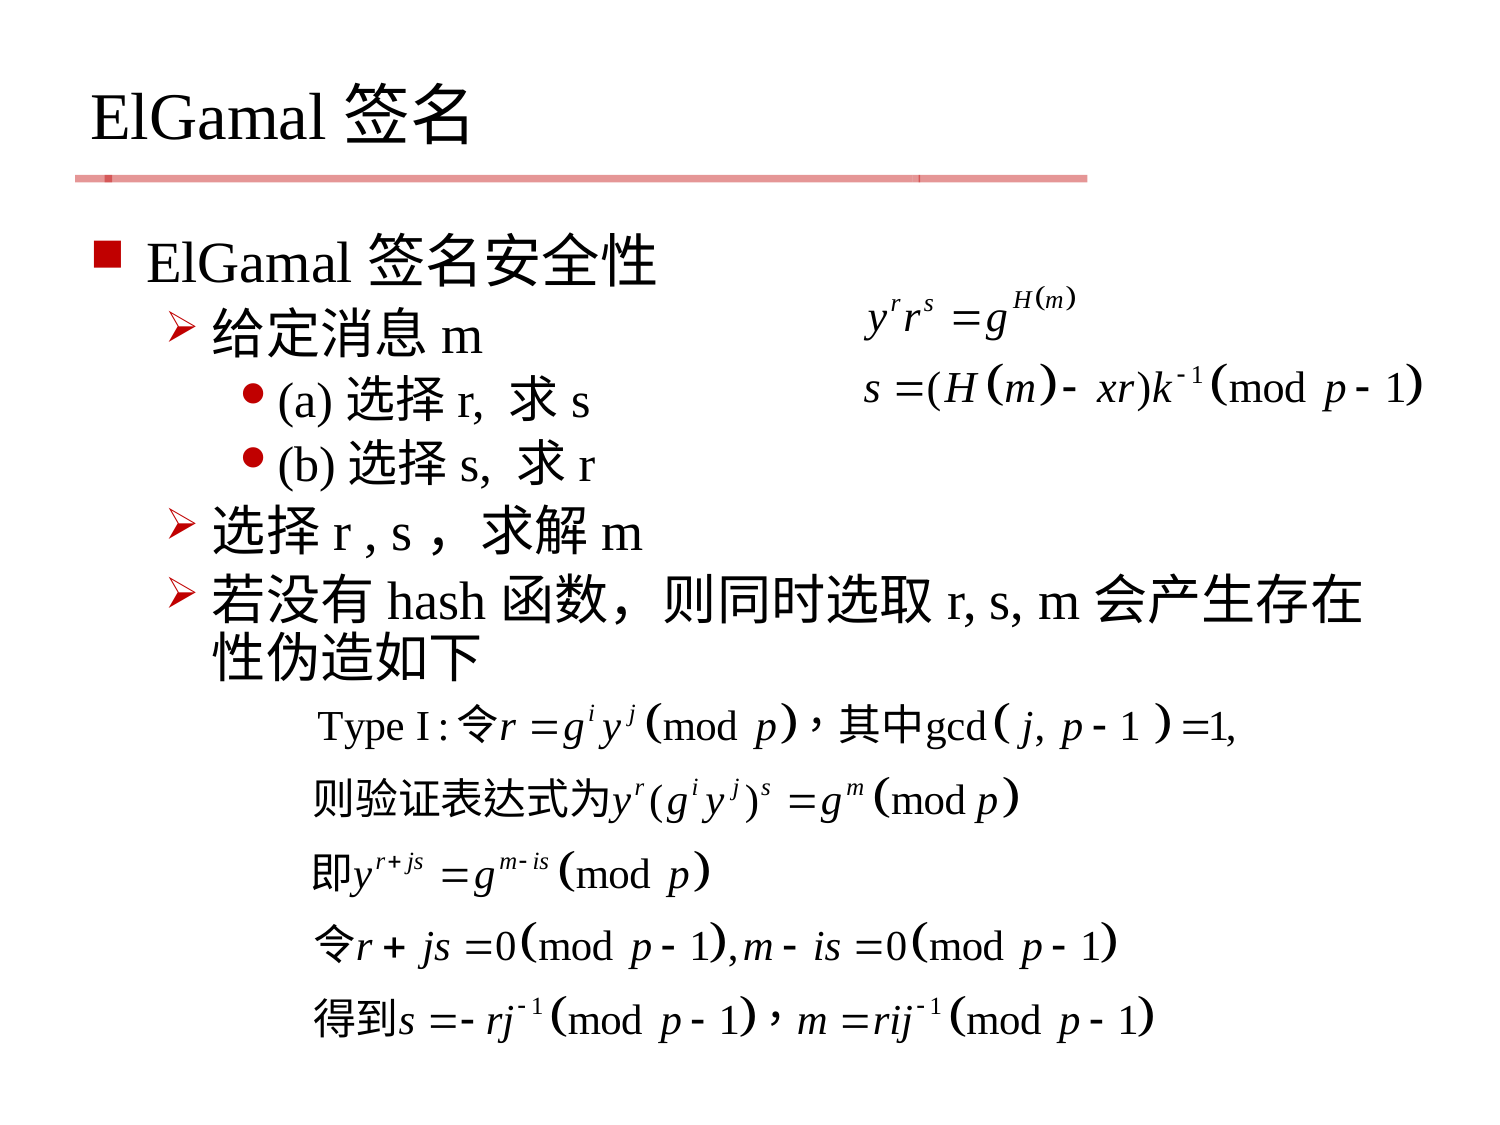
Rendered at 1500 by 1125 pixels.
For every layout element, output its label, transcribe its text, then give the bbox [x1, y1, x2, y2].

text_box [855, 278, 1428, 427]
title ElGamal签名 [75, 62, 1425, 163]
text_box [307, 692, 1247, 1057]
list ElGamal签名安全性 给定消息m (a)选择r, 求s (b)选择s, 求r 选择r , s，求解m 若没有hash函数，则同时选取r, s, m会产生存在性伪造如下 [75, 224, 1425, 973]
